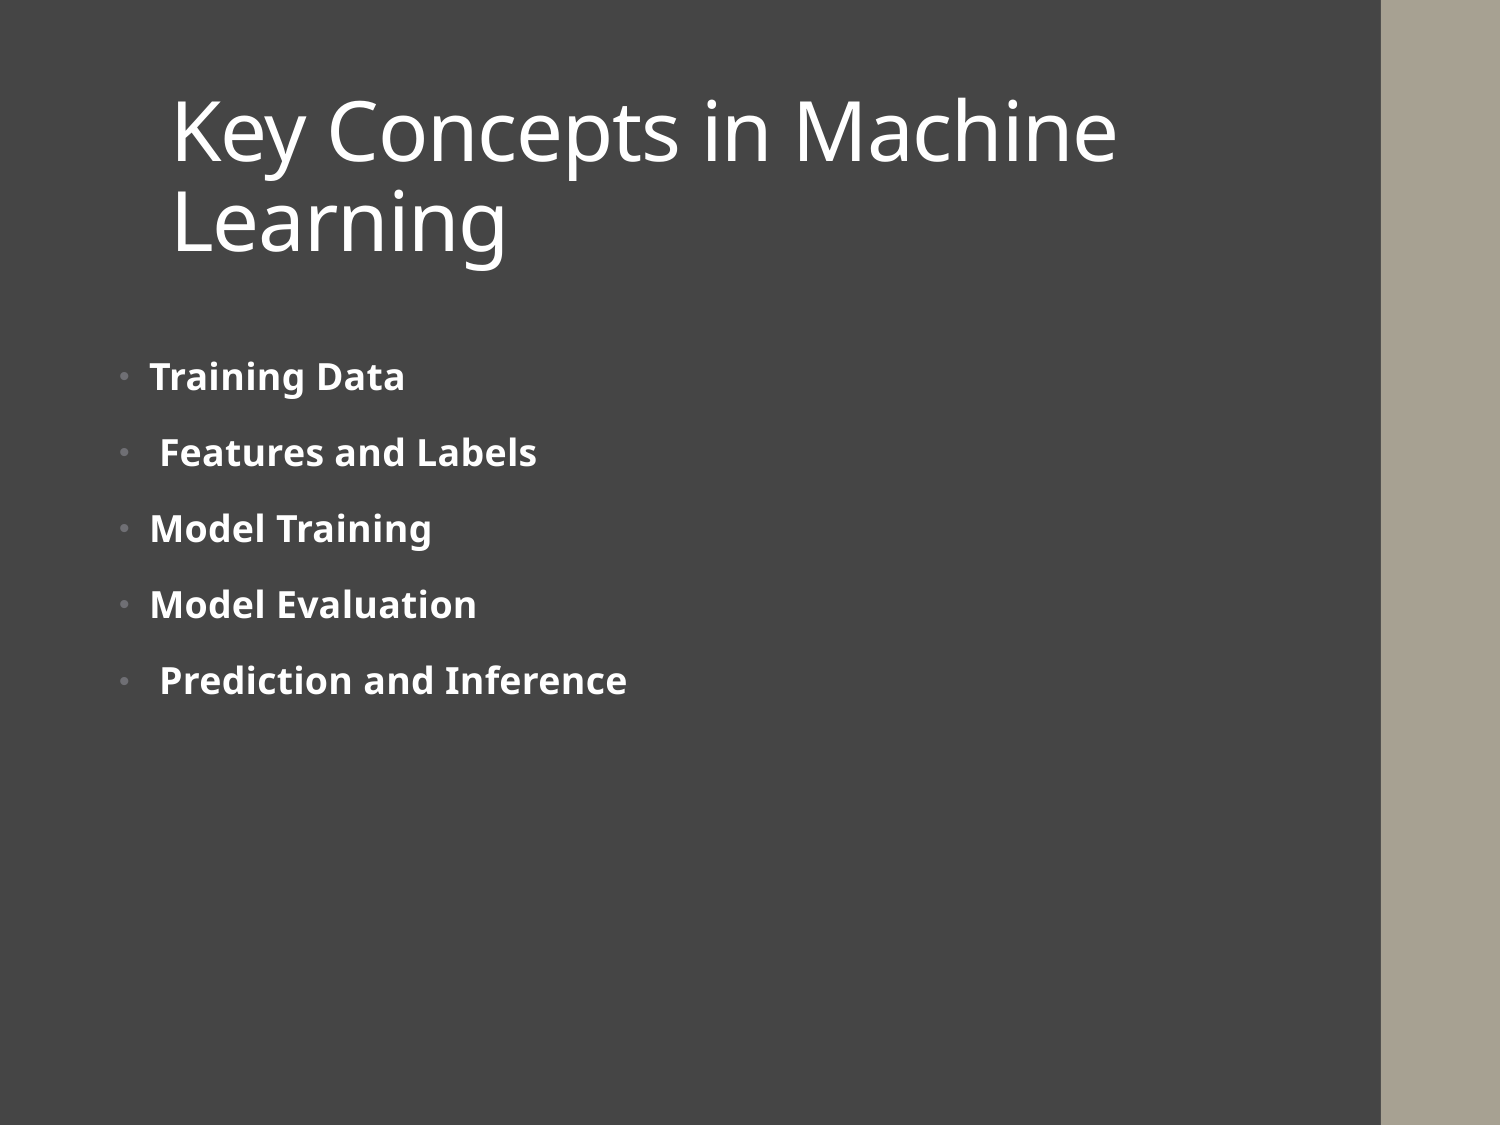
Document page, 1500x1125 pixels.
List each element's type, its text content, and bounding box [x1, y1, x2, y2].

title Key Concepts in Machine Learning [155, 60, 1348, 278]
list Training Data Features and Labels Model Training Model Evaluation Prediction and Inference [104, 348, 1398, 884]
